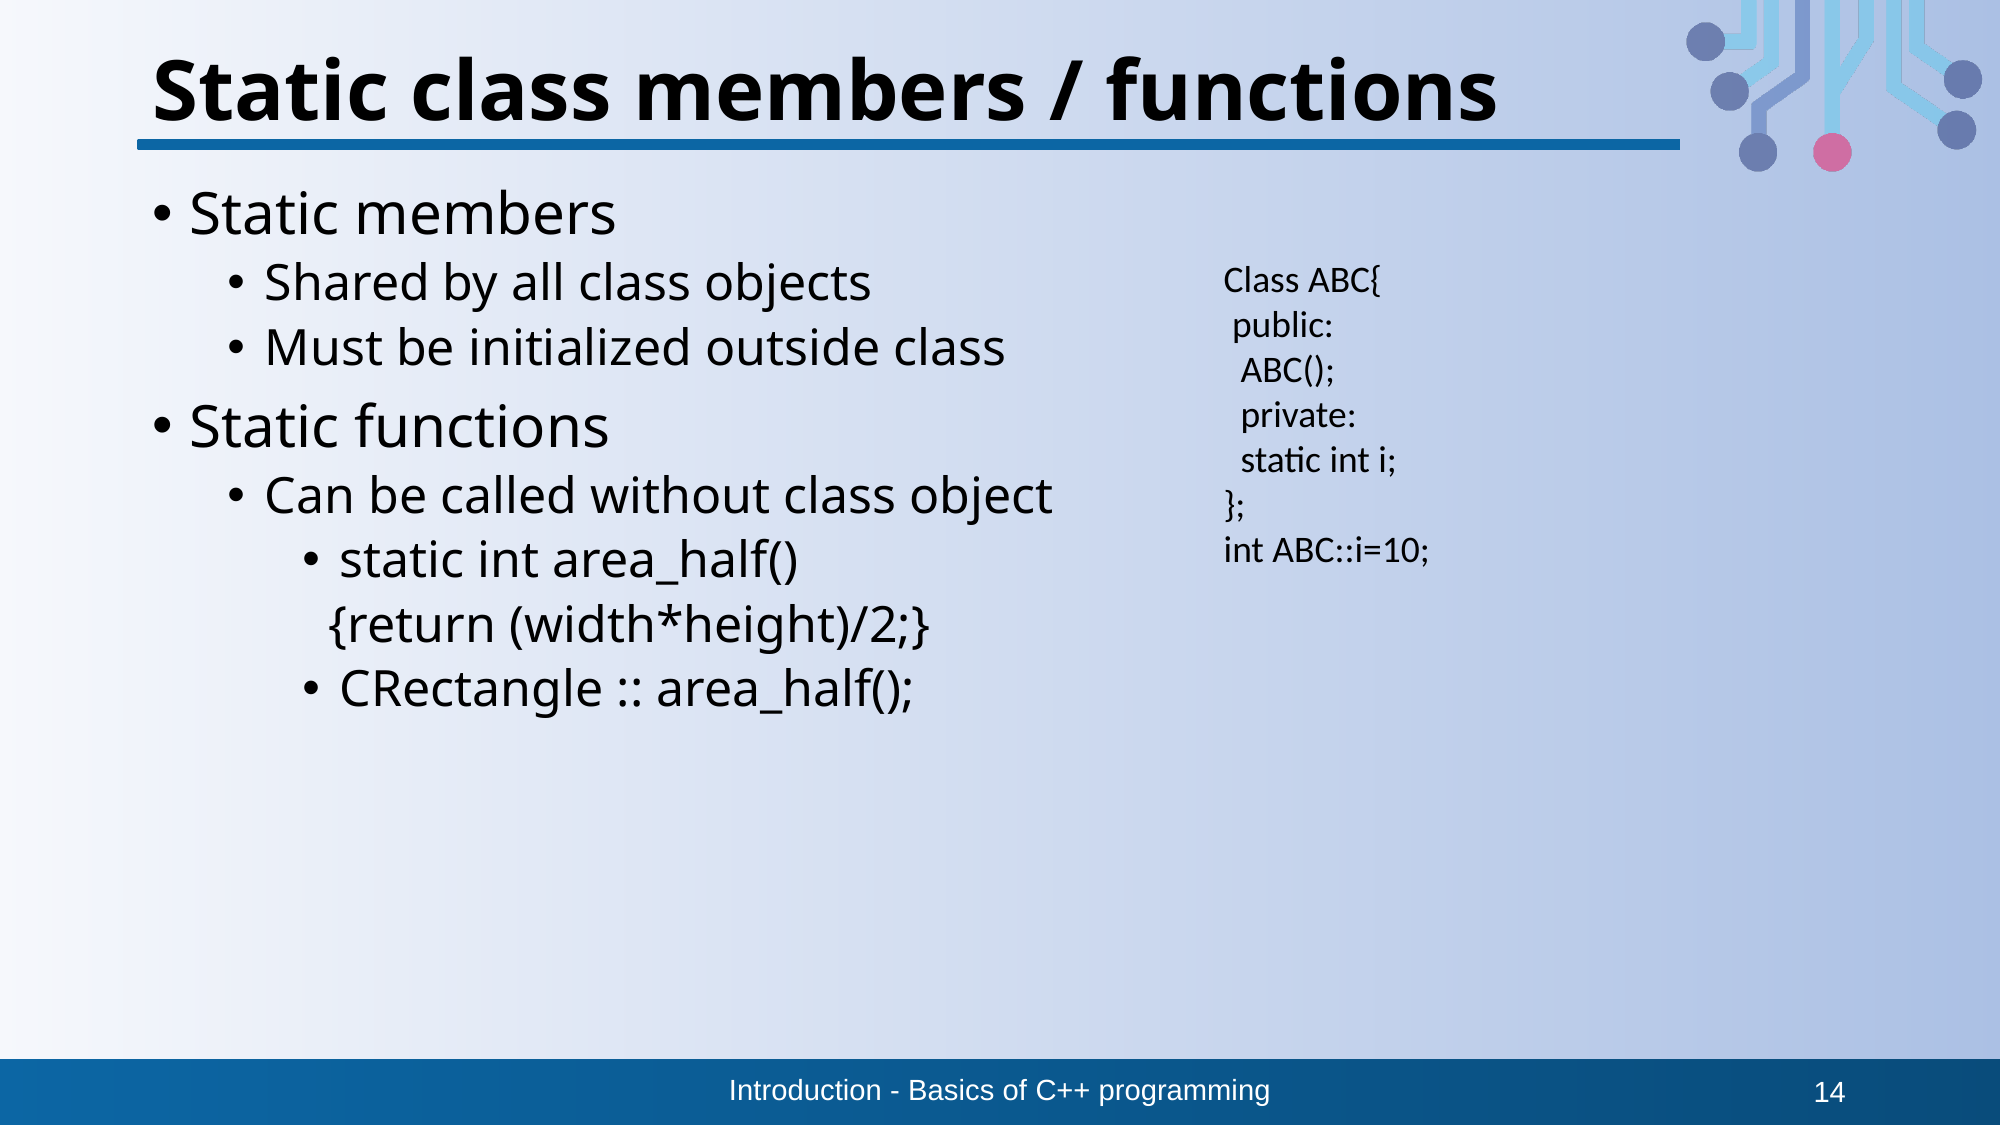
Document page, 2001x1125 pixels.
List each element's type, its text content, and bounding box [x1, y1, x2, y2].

footer Introduction - Basics of C++ programming [662, 1059, 1338, 1119]
title Static class members / functions [137, 17, 1863, 169]
picture [1663, 0, 2000, 204]
list Static members Shared by all class objects Must be initialized outside class Static functions Can be called without class object static int area_half() {return (width*height)/2;} CRectangle :: area_half(); [137, 176, 1863, 1023]
slide_number 14 [1411, 1060, 1861, 1121]
text_box Class ABC{ public: ABC(); private: static int i; }; int ABC::i=10; [1208, 247, 1794, 577]
